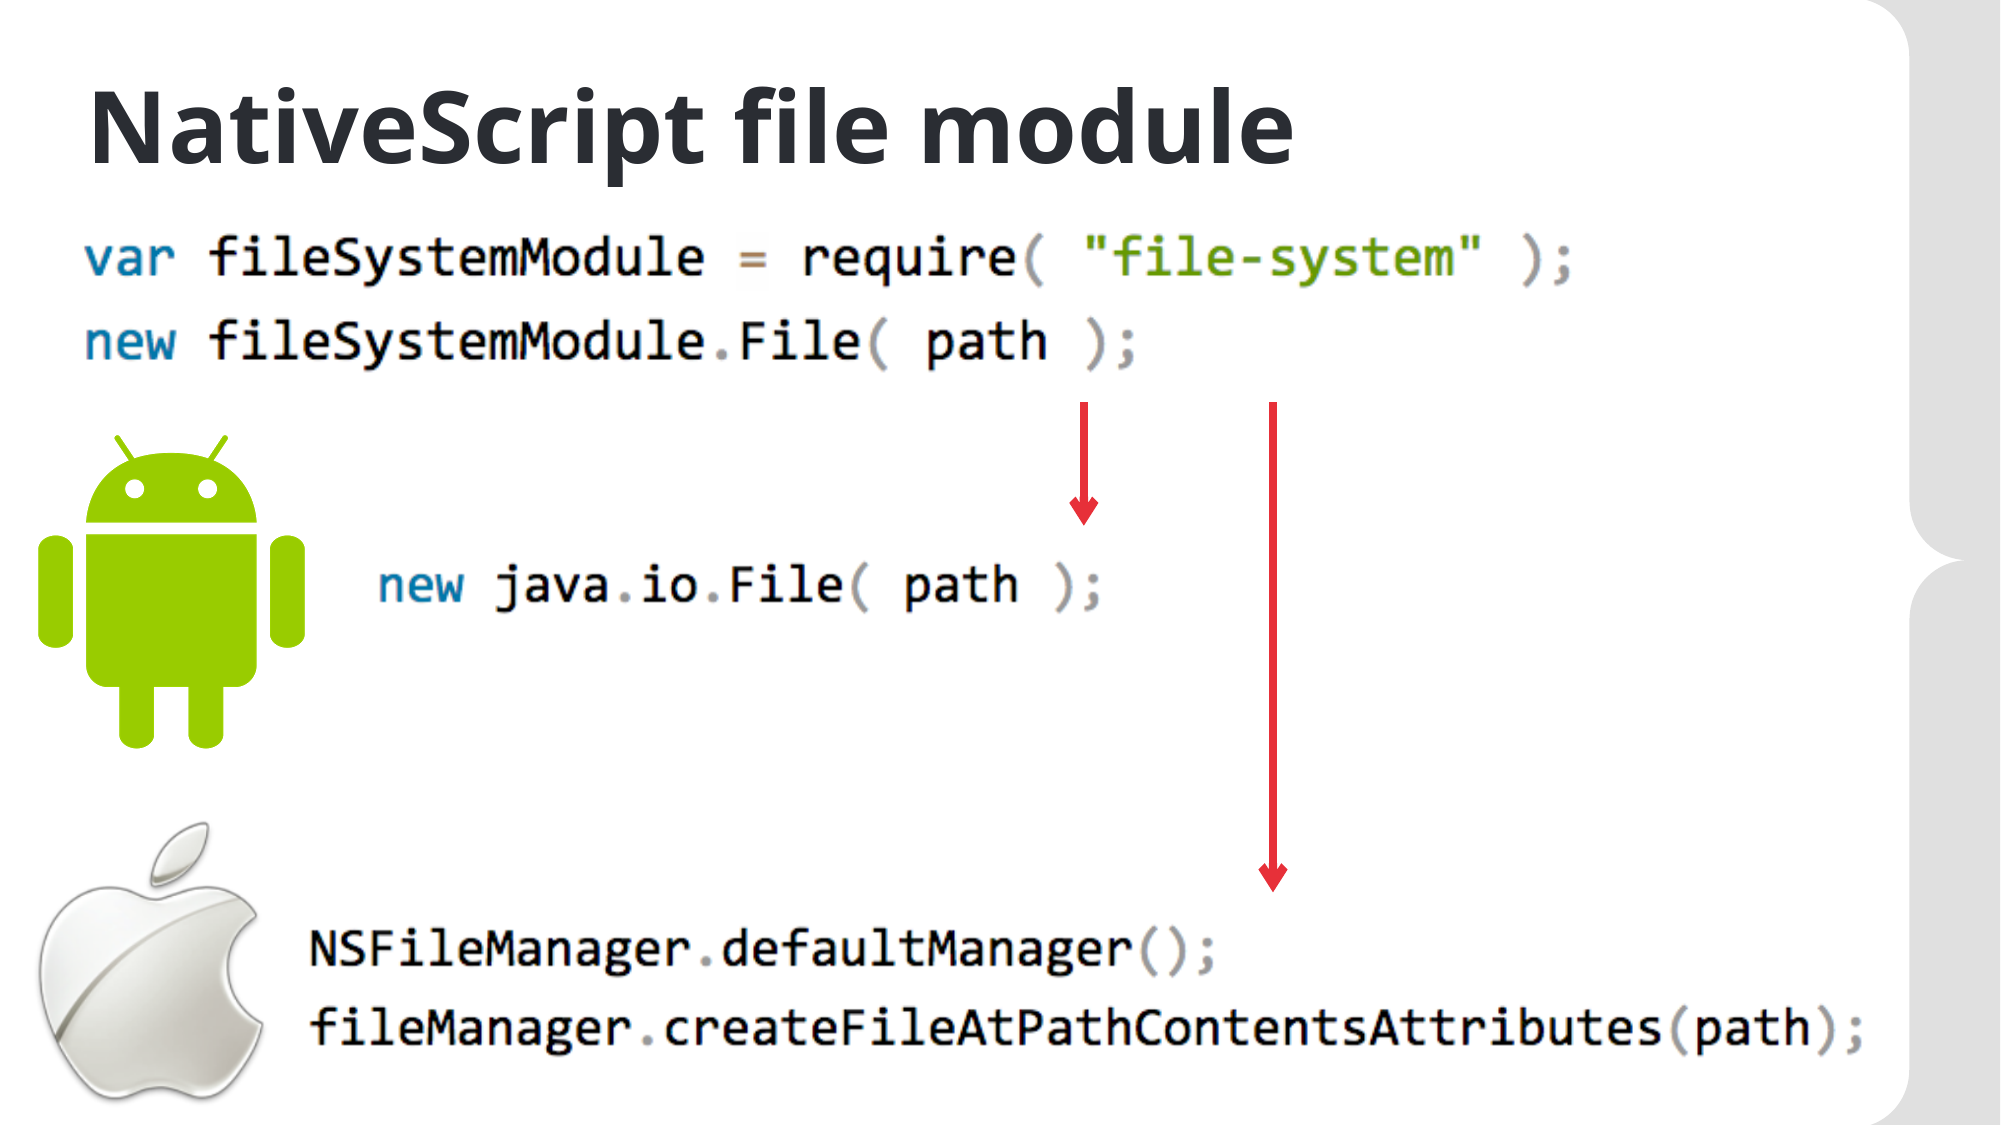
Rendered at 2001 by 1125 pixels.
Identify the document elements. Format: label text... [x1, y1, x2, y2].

picture [58, 211, 1609, 402]
title NativeScript file module [71, 85, 1932, 176]
picture [31, 817, 271, 1111]
picture [11, 431, 331, 751]
picture [281, 903, 1903, 1094]
picture [361, 545, 1122, 642]
